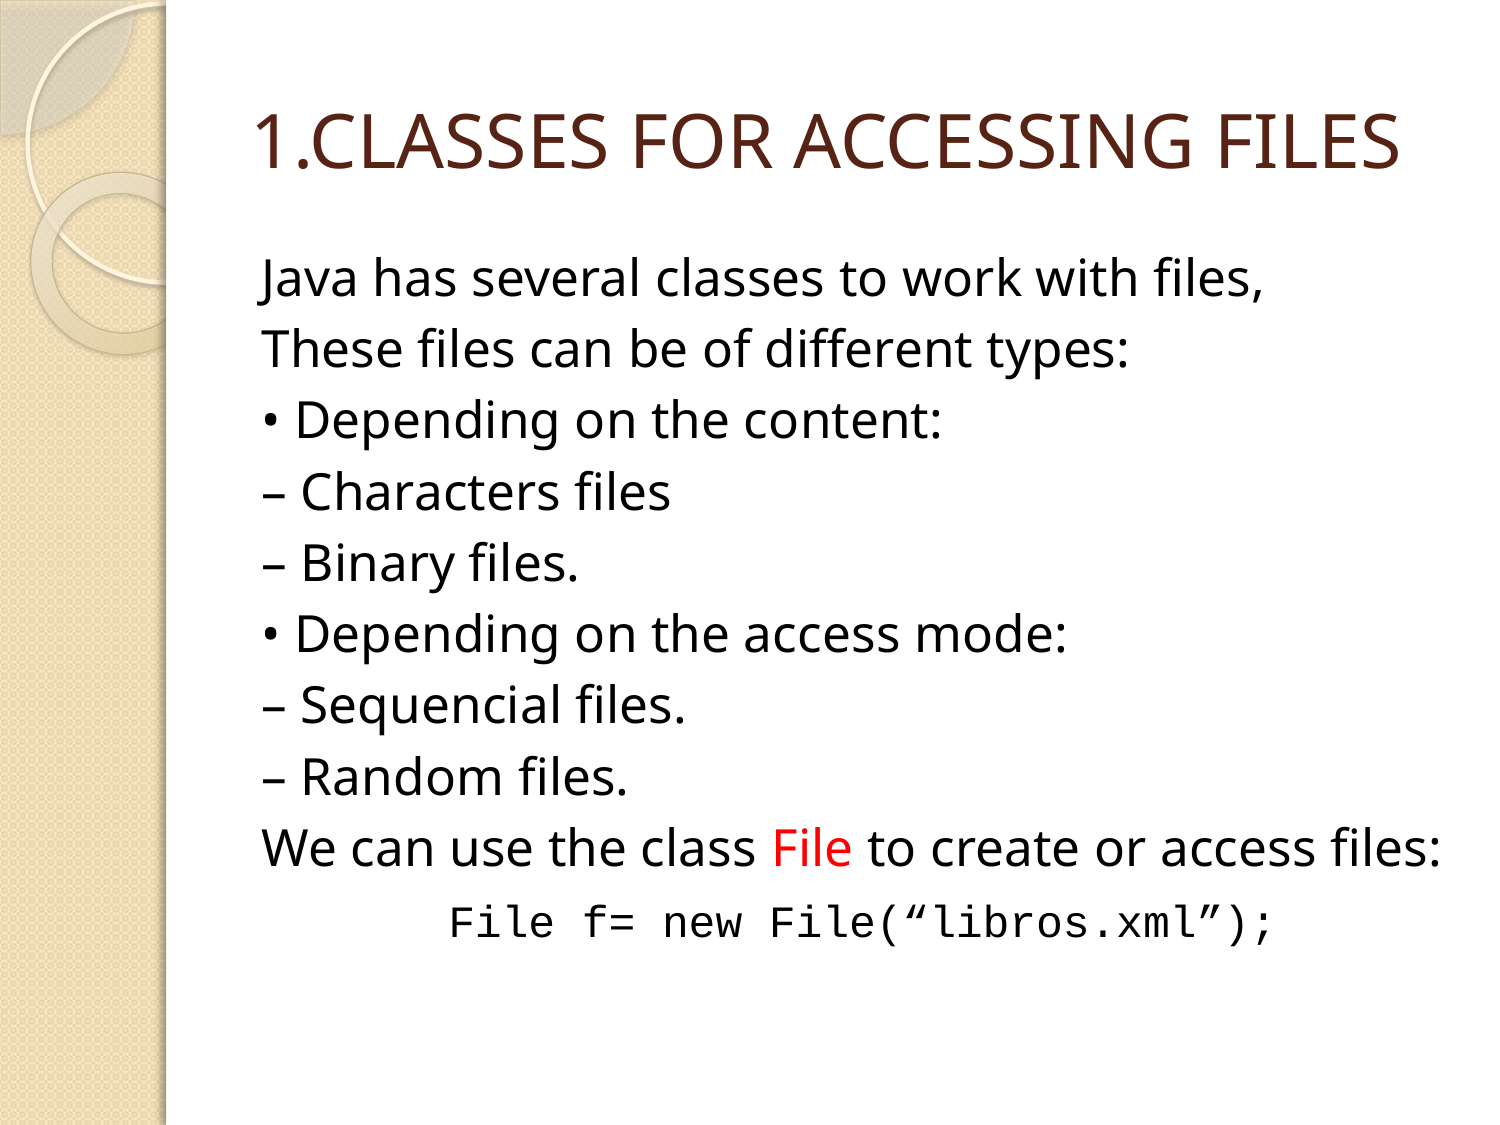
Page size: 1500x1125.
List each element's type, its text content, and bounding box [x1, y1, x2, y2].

title 1.CLASSES FOR ACCESSING FILES [235, 45, 1466, 233]
list Java has several classes to work with files, These files can be of different types: • Depending on the content: – Characters files – Binary files. • Depending on the access mode: – Sequencial files. – Random files. We can use the class File to create or access files: File f= new File(“libros.xml”); [235, 237, 1466, 1025]
